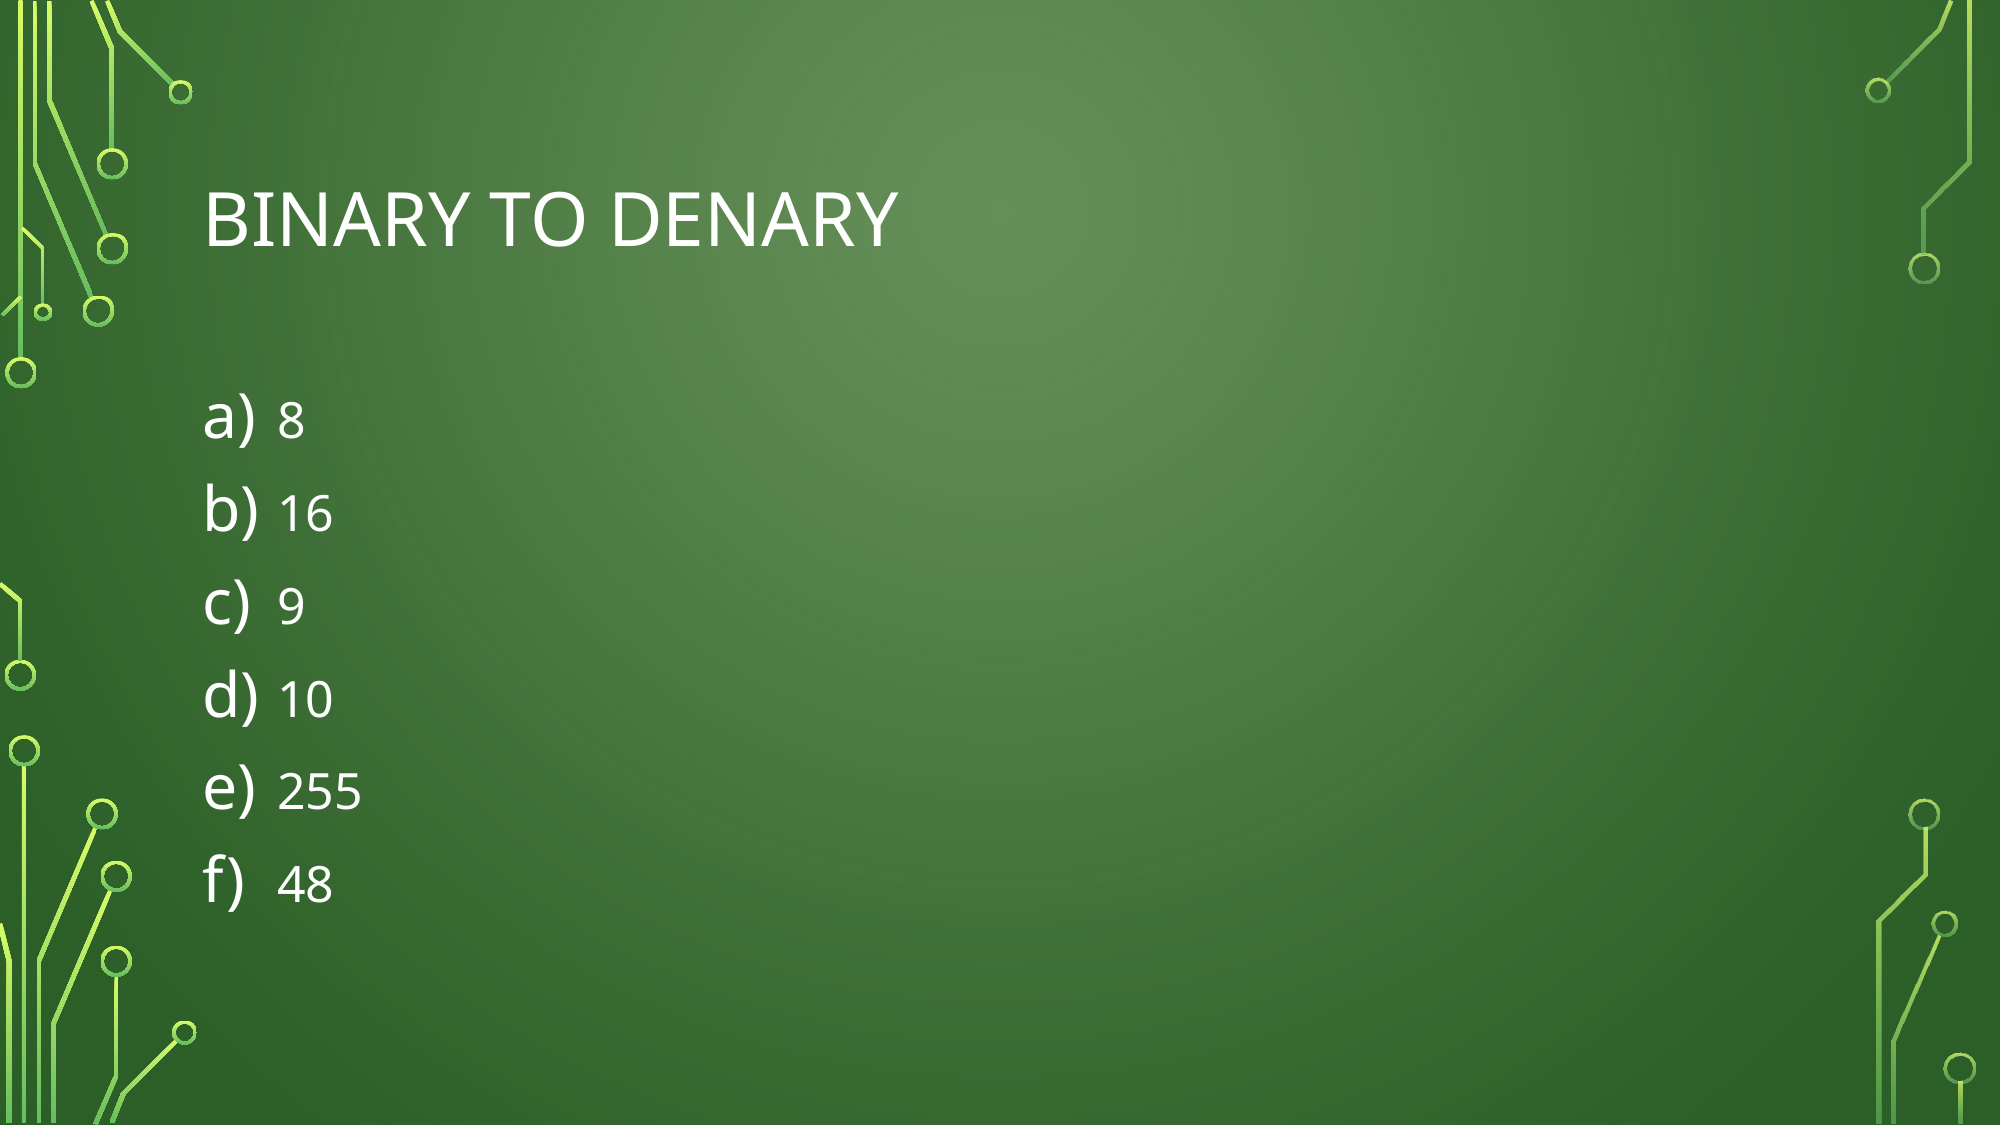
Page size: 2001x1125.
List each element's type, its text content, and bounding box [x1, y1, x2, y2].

list 8 16 9 10 255 48 [187, 369, 867, 950]
title Binary to denary [187, 101, 1813, 344]
